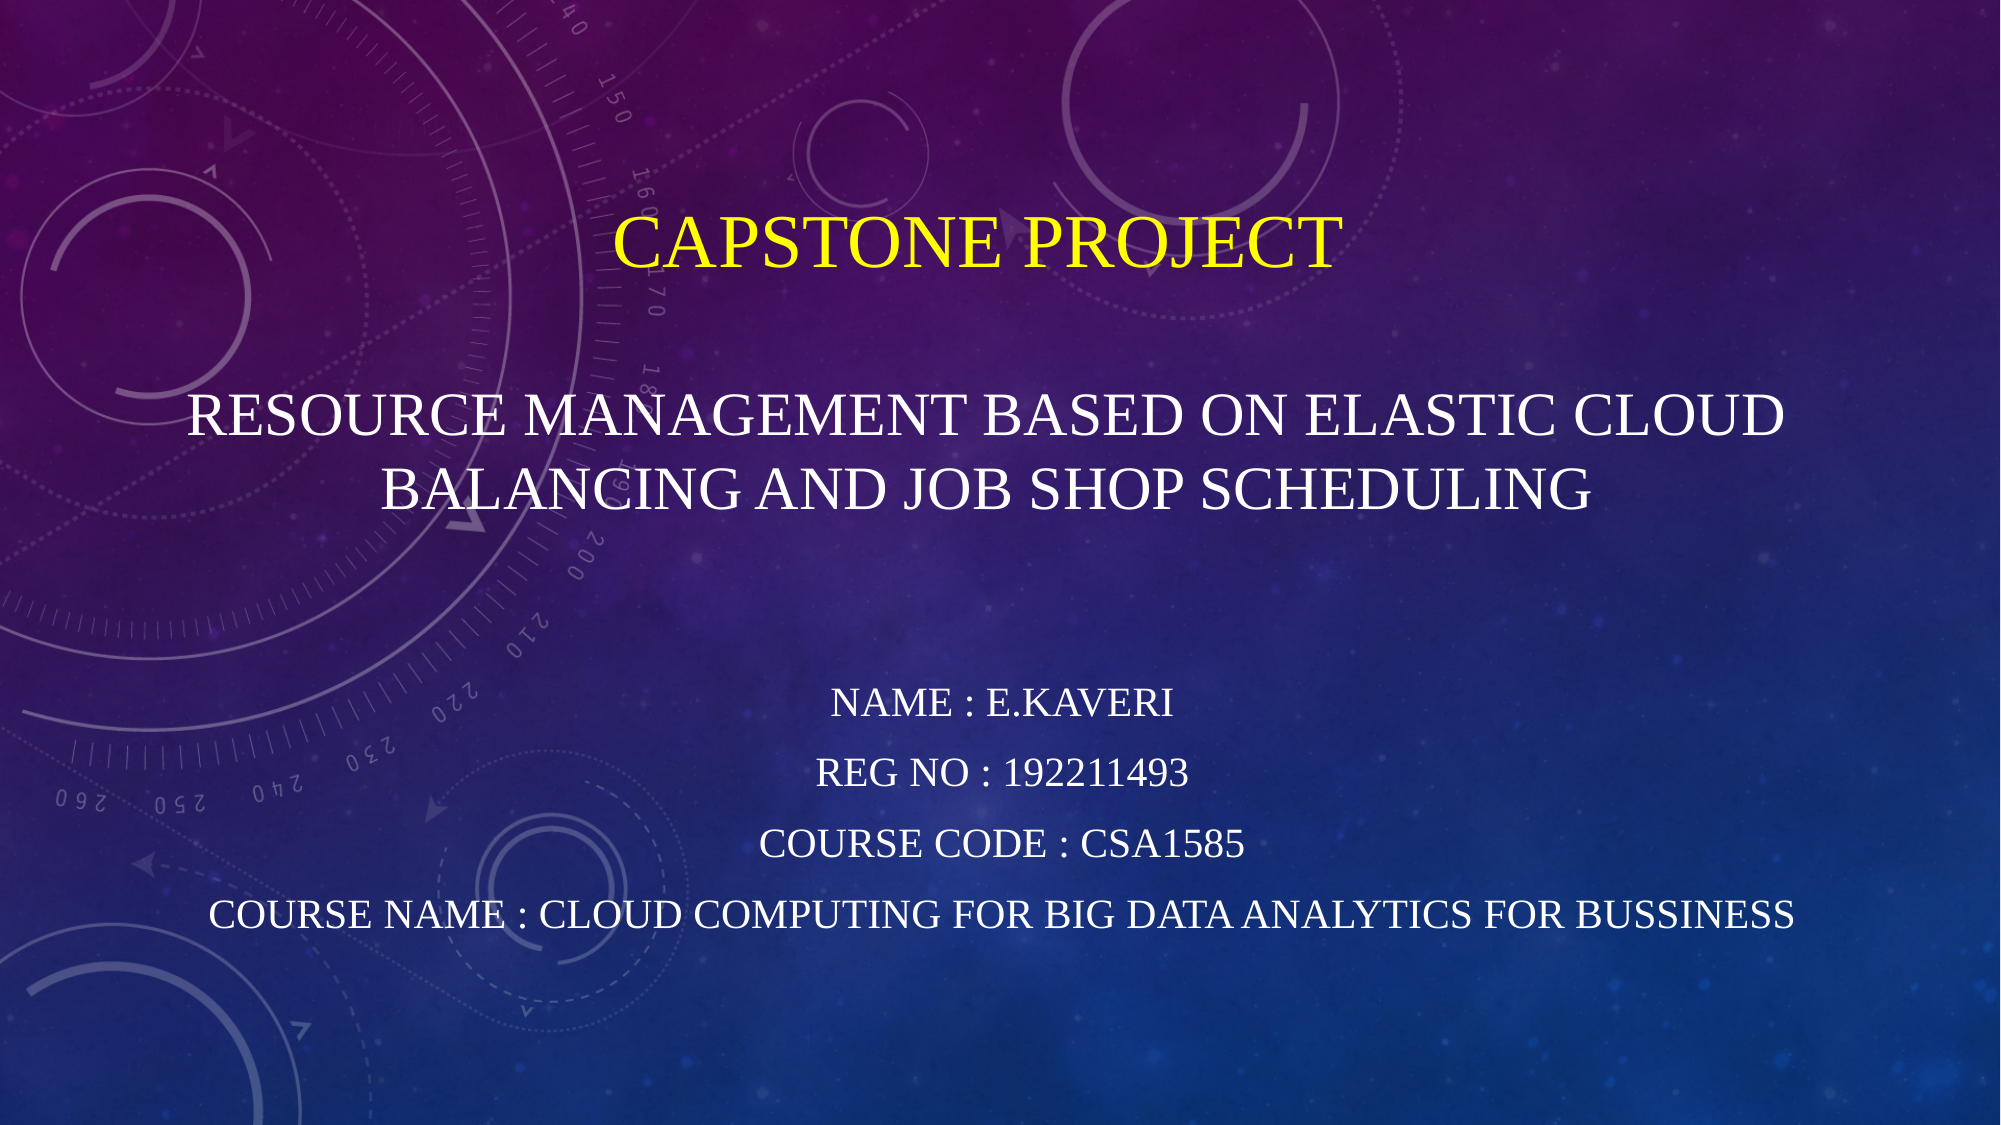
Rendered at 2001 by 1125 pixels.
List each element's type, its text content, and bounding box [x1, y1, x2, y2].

subtitle Name : E.Kaveri REG NO : 192211493 COURSE CODE : CSA1585 COURSE NAME : CLOUD COMPUTING FOR BIG DATA ANALYTICS FOR BUSSINESS [30, 595, 1975, 986]
picture [0, 0, 2001, 1125]
title CAPSTONE PROJECT Resource management based on elastic cloud balancing and job shop scheduling [0, 0, 1975, 529]
